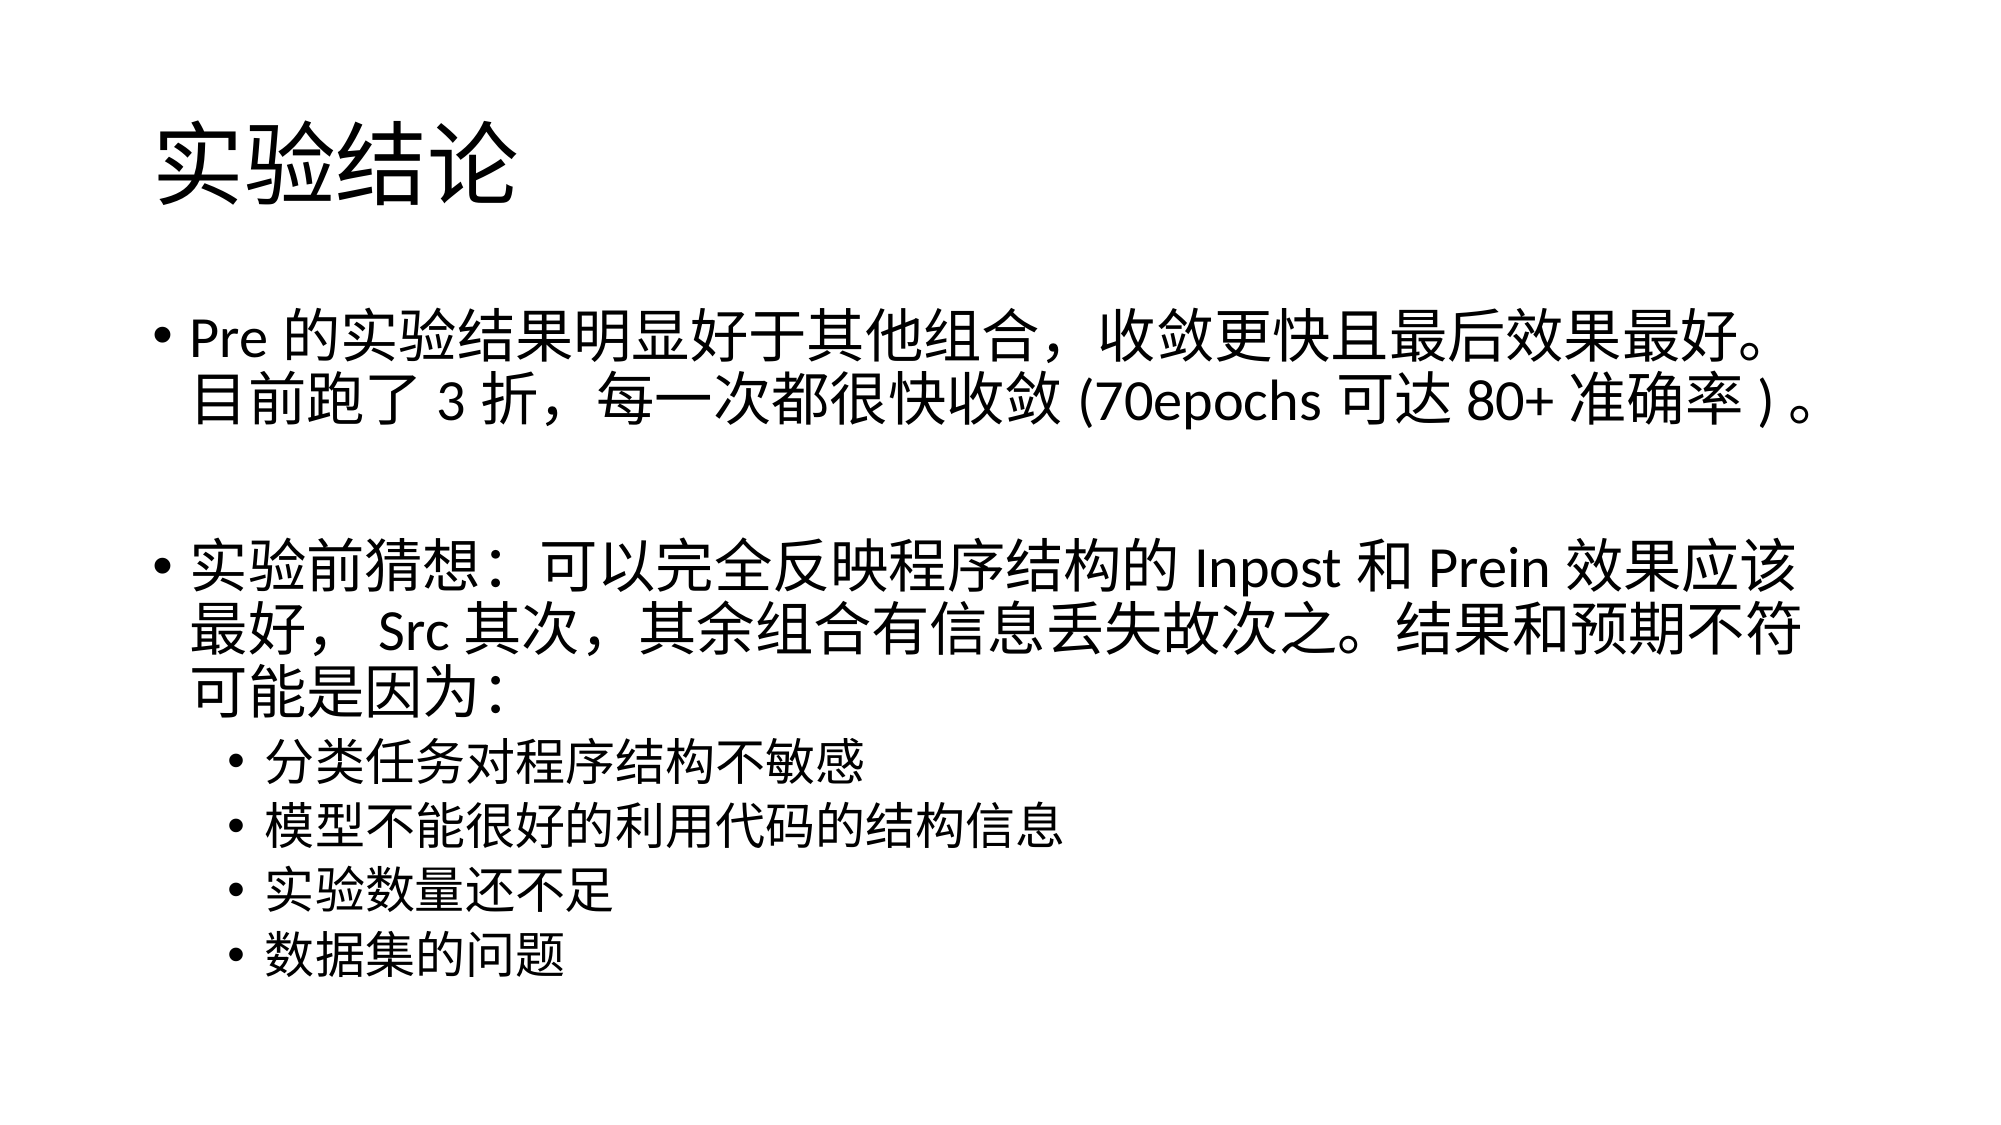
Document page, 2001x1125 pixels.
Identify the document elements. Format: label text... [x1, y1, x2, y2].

title 实验结论 [137, 59, 1863, 278]
list Pre的实验结果明显好于其他组合，收敛更快且最后效果最好。目前跑了3折，每一次都很快收敛(70epochs可达80+准确率)。 实验前猜想：可以完全反映程序结构的Inpost和Prein效果应该最好，Src其次，其余组合有信息丢失故次之。结果和预期不符可能是因为： 分类任务对程序结构不敏感 模型不能很好的利用代码的结构信息 实验数量还不足 数据集的问题 [137, 299, 1863, 1014]
